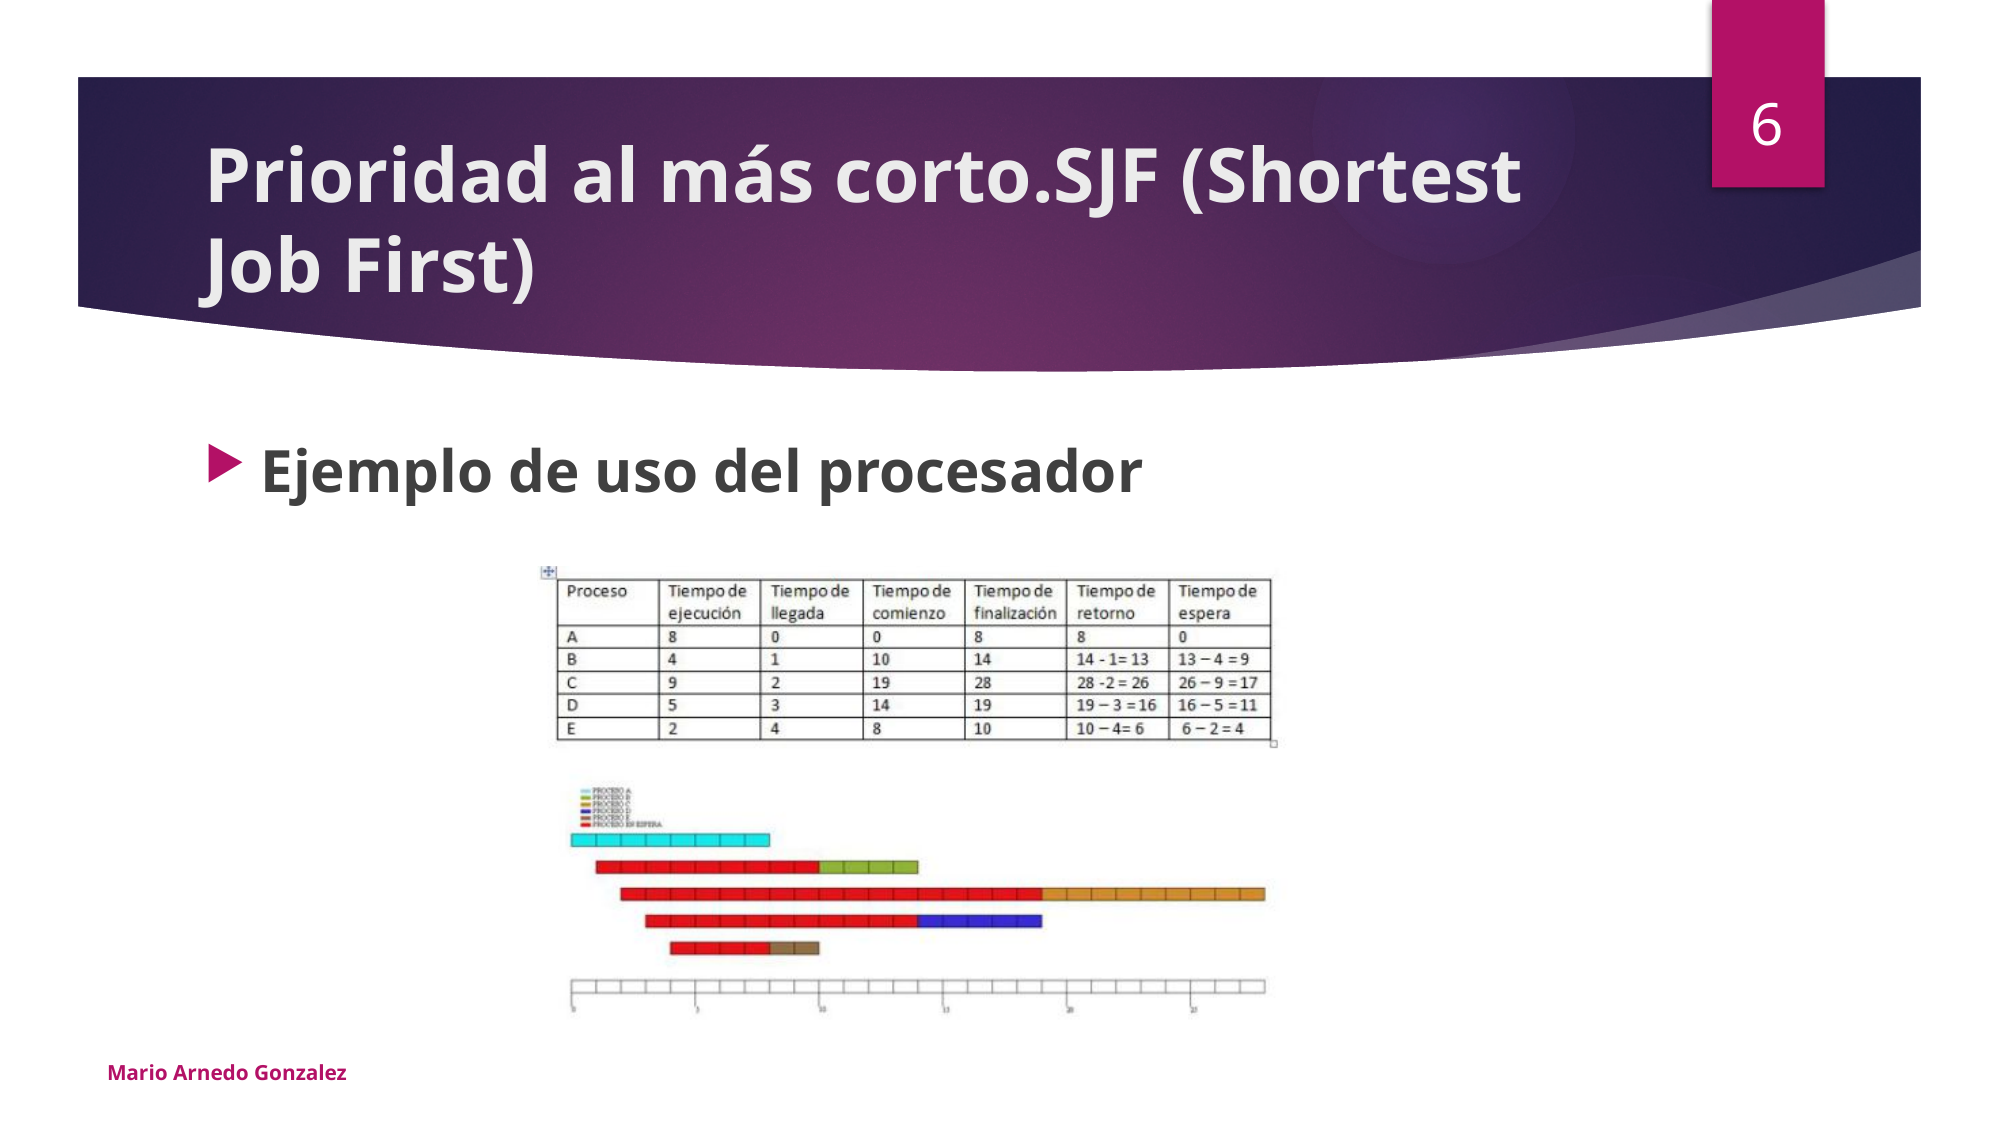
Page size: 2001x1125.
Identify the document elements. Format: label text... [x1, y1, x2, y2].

footer Mario Arnedo Gonzalez [92, 1048, 726, 1099]
list Ejemplo de uso del procesador [189, 427, 1638, 988]
slide_number 6 [1698, 48, 1836, 175]
picture [537, 565, 1331, 1059]
title Prioridad al más corto.SJF (Shortest Job First) [189, 159, 1627, 276]
